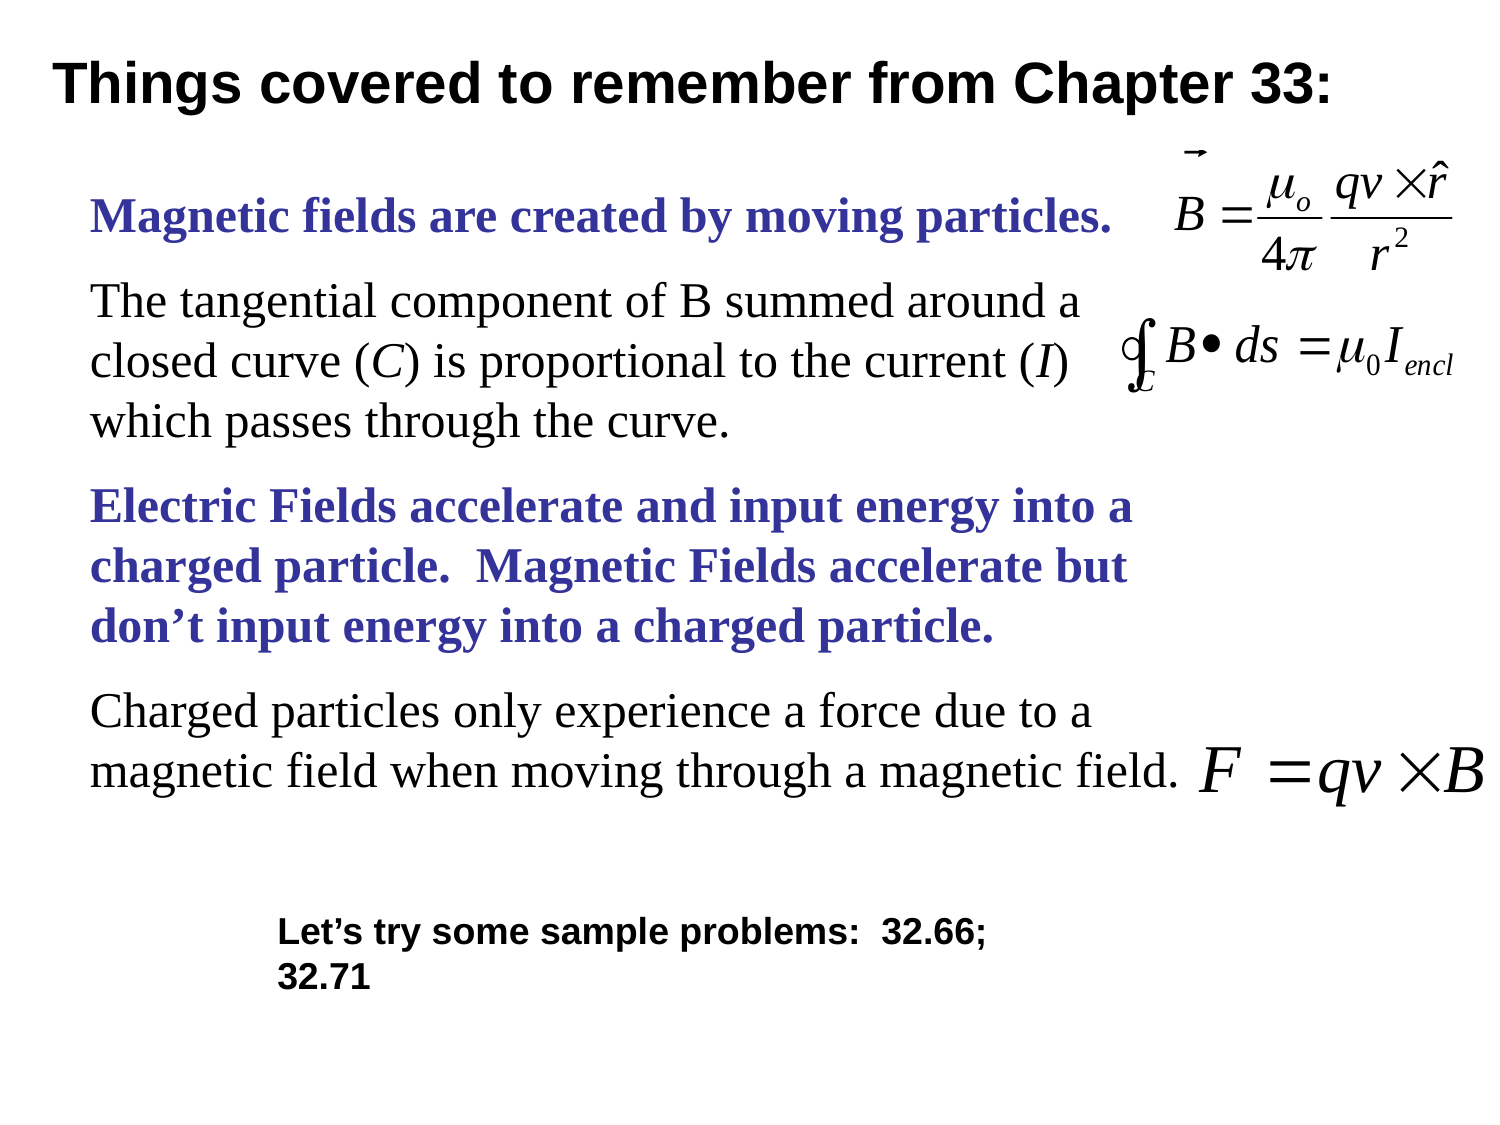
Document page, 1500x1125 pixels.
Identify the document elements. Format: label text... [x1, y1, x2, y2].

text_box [1112, 299, 1469, 402]
text_box Magnetic fields are created by moving particles. The tangential component of B summed around a closed curve (C) is proportional to the current (I) which passes through the curve. Electric Fields accelerate and input energy into a charged particle. Magnetic Fields accelerate but don’t input energy into a charged particle. Charged particles only experience a force due to a magnetic field when moving through a magnetic field. [74, 174, 1200, 890]
text_box Let’s try some sample problems: 32.66; 32.71 [262, 899, 1063, 1005]
text_box Things covered to remember from Chapter 33: [37, 37, 1475, 222]
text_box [1187, 712, 1500, 821]
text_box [1164, 149, 1461, 282]
